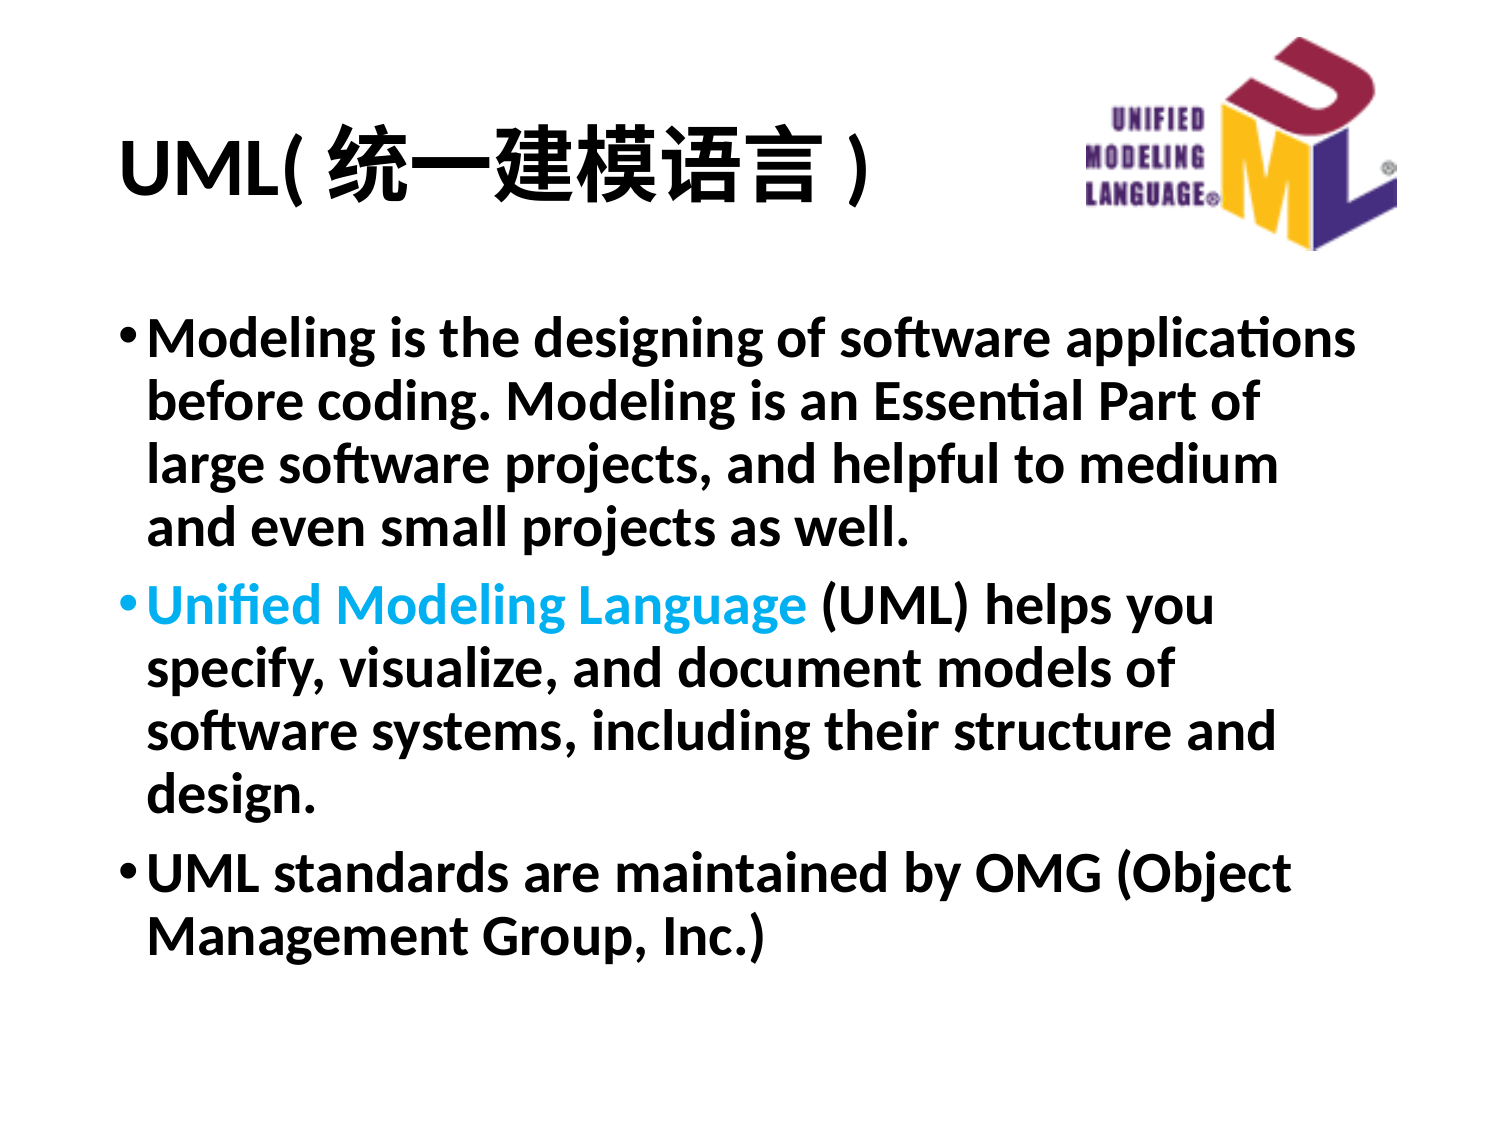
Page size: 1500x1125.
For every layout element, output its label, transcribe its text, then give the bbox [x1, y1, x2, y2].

picture [1086, 37, 1397, 251]
title UML(统一建模语言) [103, 59, 1397, 278]
list Modeling is the designing of software applications before coding. Modeling is an Essential Part of large software projects, and helpful to medium and even small projects as well. Unified Modeling Language (UML) helps you specify, visualize, and document models of software systems, including their structure and design. UML standards are maintained by OMG (Object Management Group, Inc.) [103, 299, 1397, 1014]
